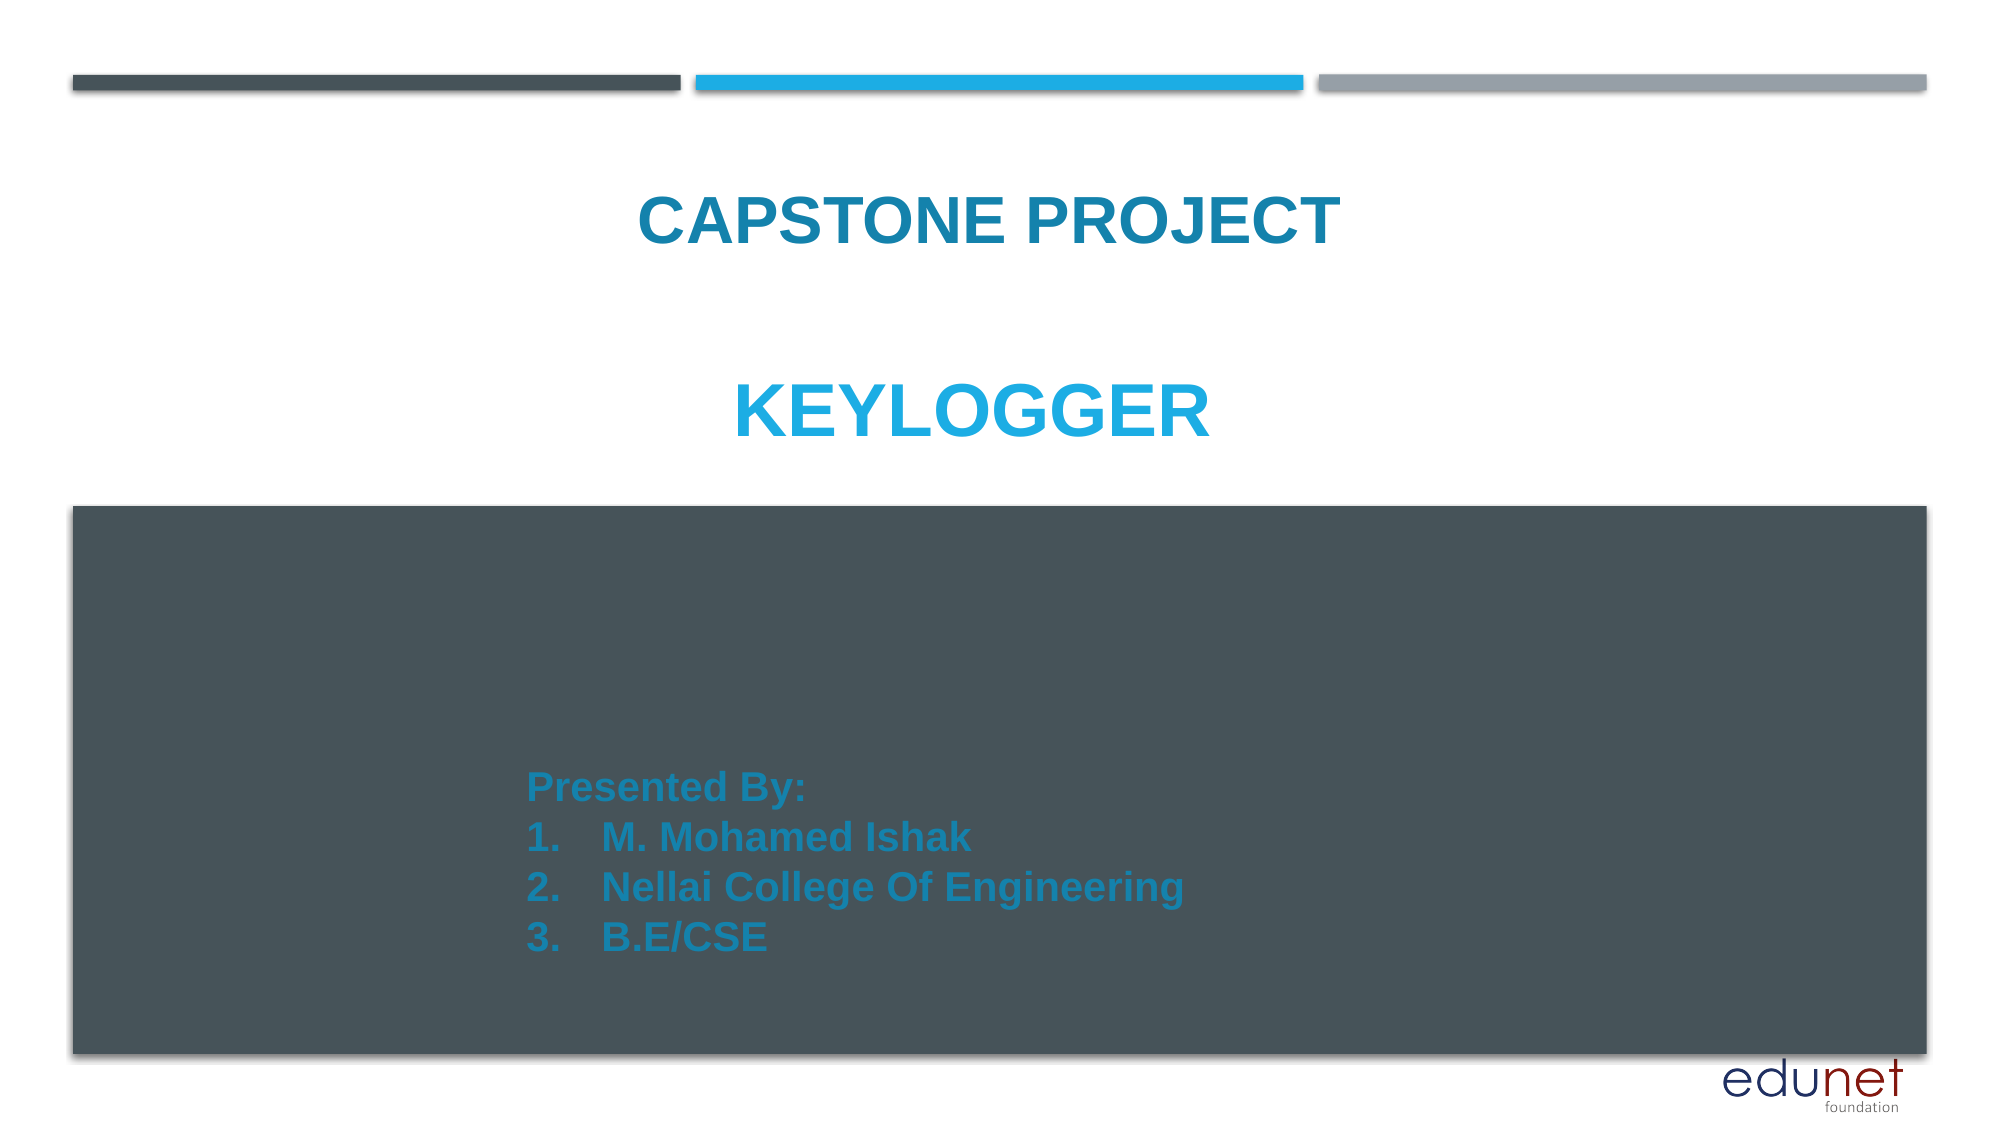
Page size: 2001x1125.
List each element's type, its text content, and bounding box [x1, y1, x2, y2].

text_box CAPSTONE PROJECT [0, 169, 2000, 265]
text_box Presented By: M. Mohamed Ishak Nellai College Of Engineering B.E/CSE [511, 752, 1821, 968]
picture [1719, 1056, 1905, 1116]
title KEYLOGGER [222, 298, 1723, 460]
